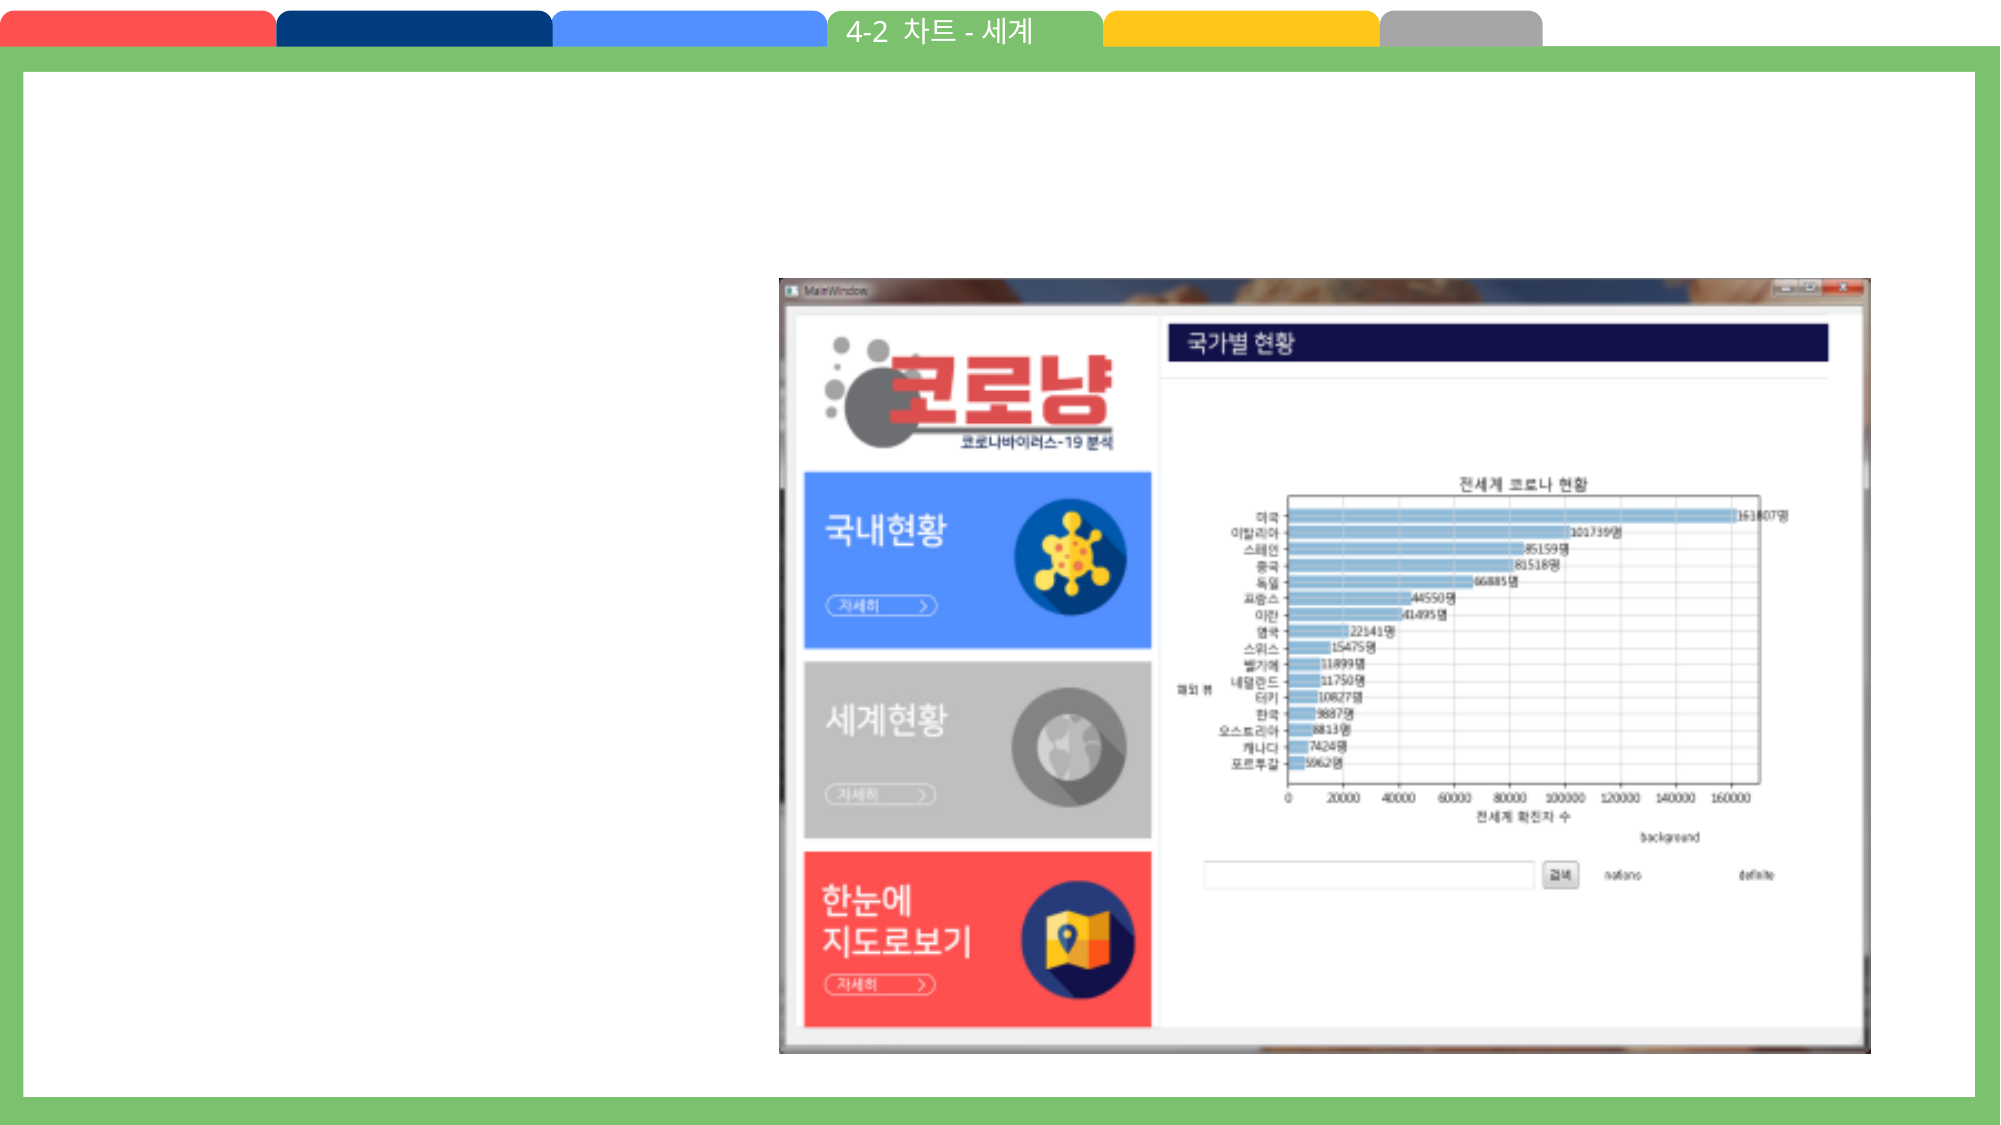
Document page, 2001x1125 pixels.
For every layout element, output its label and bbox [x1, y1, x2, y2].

picture [779, 278, 1871, 1054]
text_box [22, 71, 1976, 1098]
text_box [0, 0, 2000, 47]
